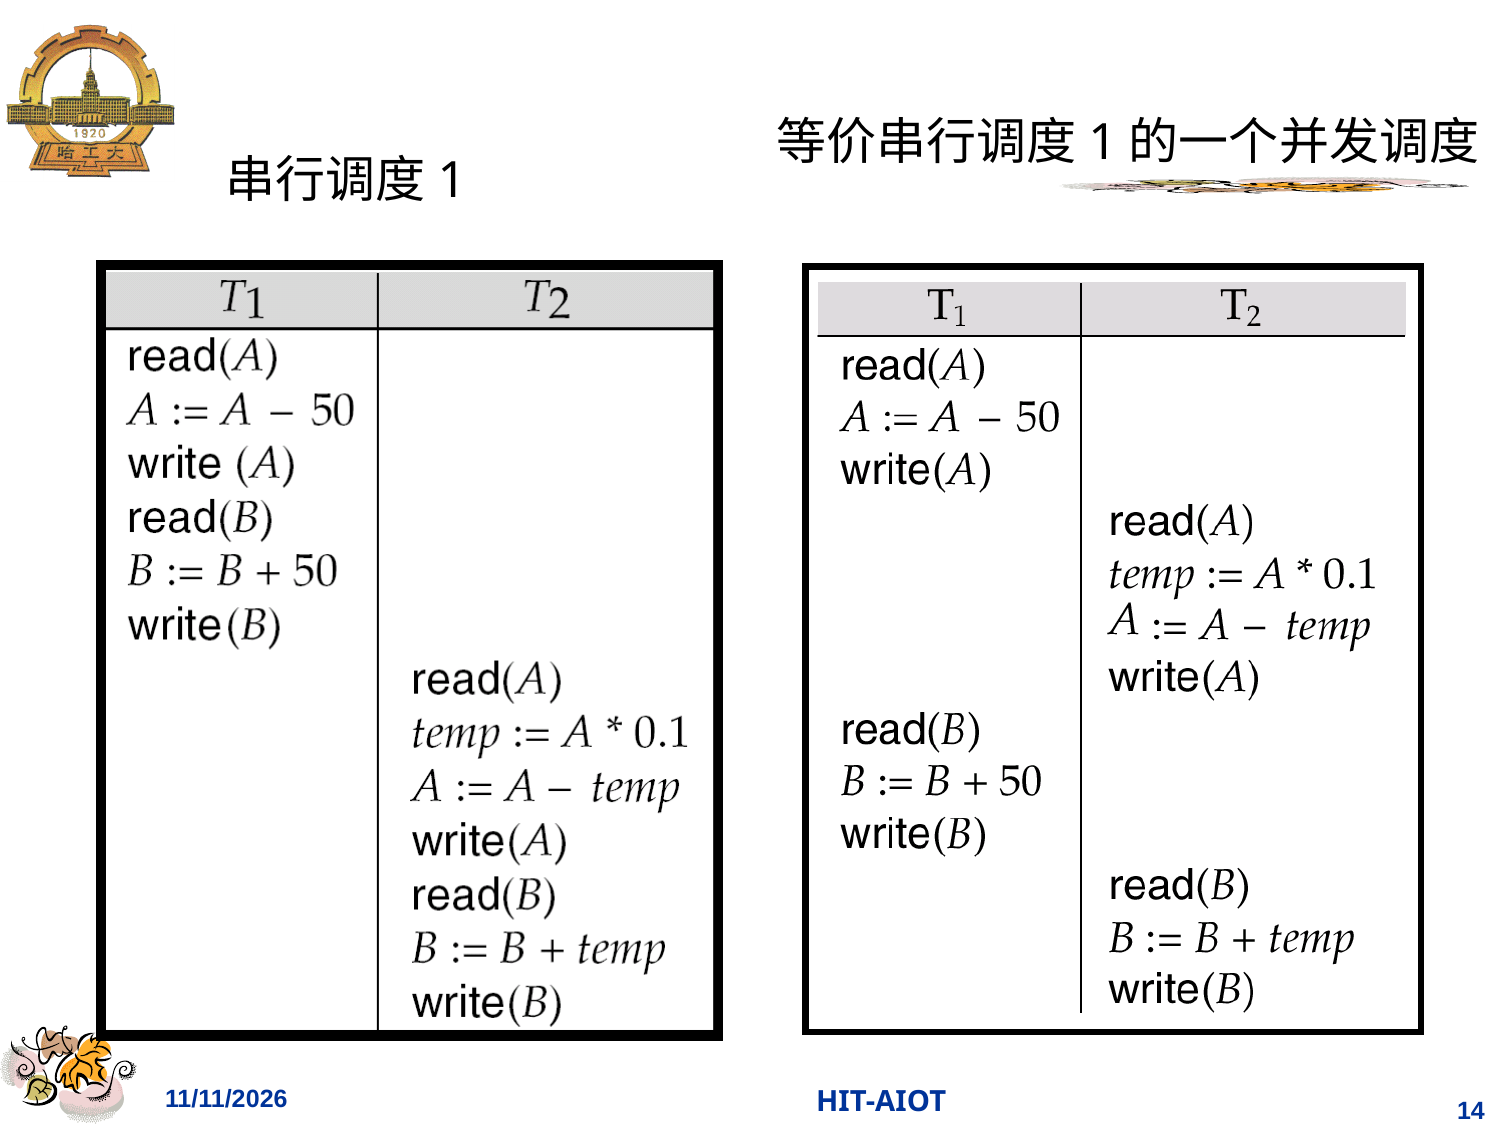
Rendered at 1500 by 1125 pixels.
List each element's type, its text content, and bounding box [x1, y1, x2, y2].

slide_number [149, 1074, 413, 1125]
picture [0, 24, 175, 182]
footer HIT-AIOT [524, 1074, 1238, 1125]
picture [808, 269, 1419, 1030]
text_box 等价串行调度1的一个并发调度 [761, 101, 1500, 177]
slide_number 14 [1437, 1087, 1500, 1125]
text_box 串行调度1 [210, 140, 598, 216]
picture [105, 269, 715, 1032]
